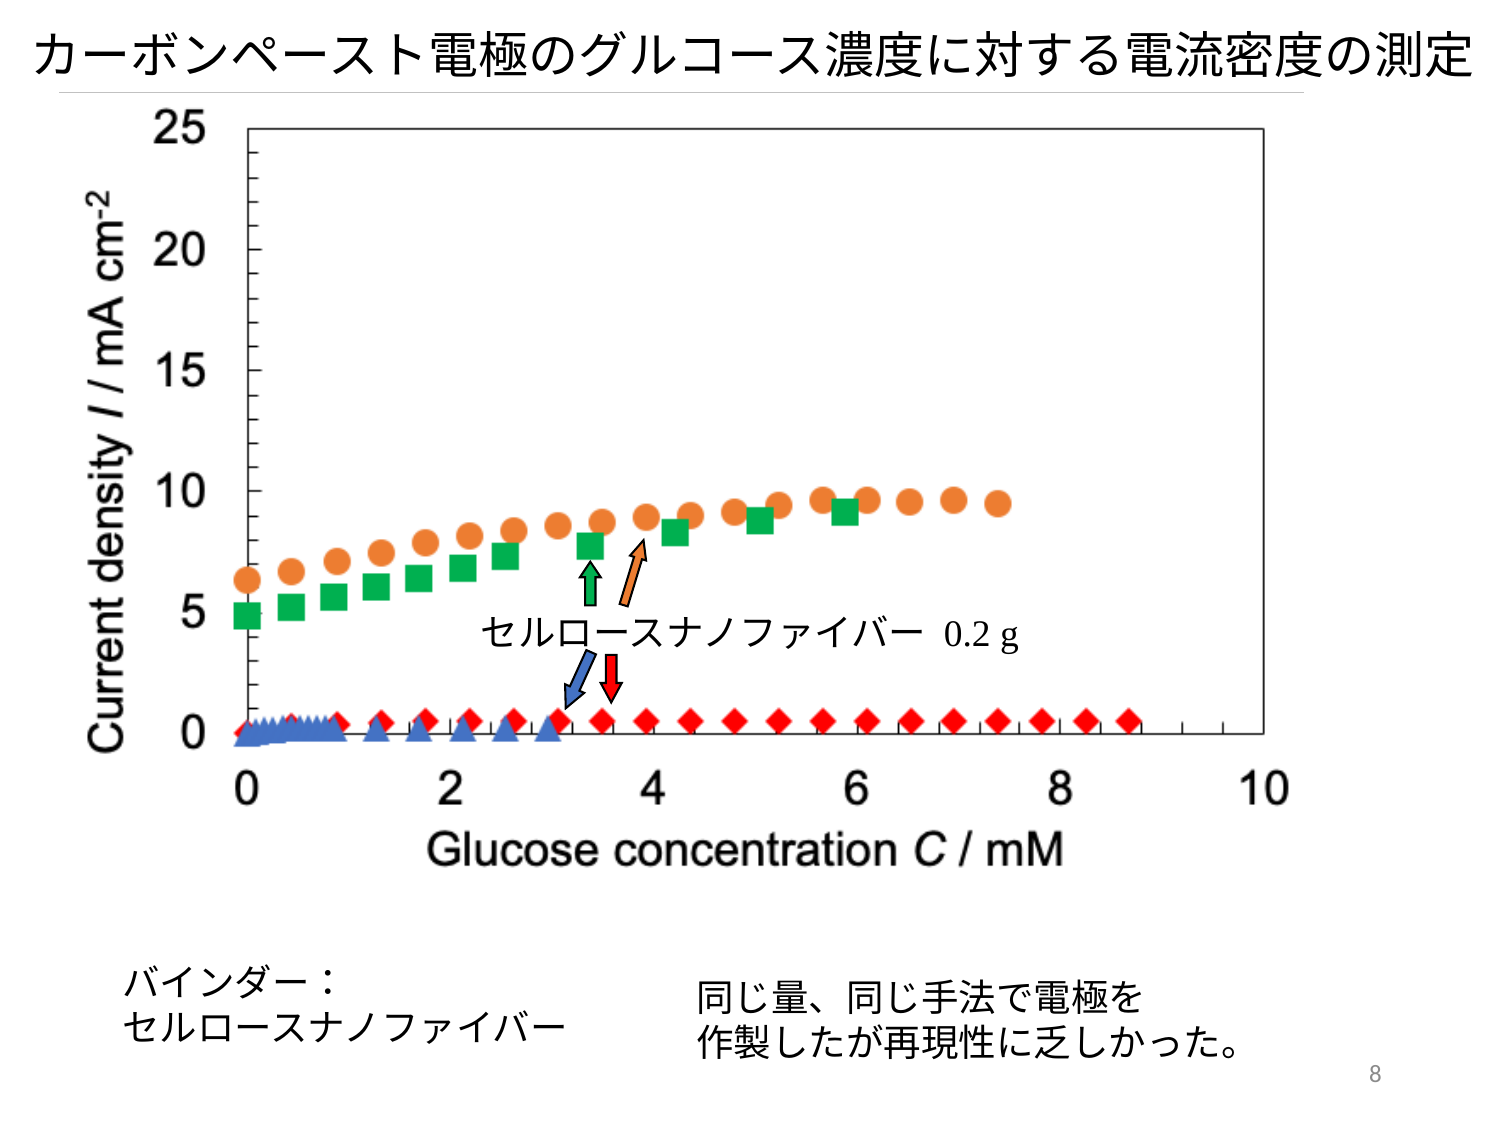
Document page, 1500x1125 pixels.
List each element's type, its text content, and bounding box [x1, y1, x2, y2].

slide_number 8 [1059, 1042, 1397, 1103]
text_box カーボンペースト電極のグルコース濃度に対する電流密度の測定 [15, 15, 1490, 91]
text_box バインダー： セルロースナノファイバー [107, 951, 584, 1056]
picture [59, 91, 1304, 878]
text_box 同じ量、同じ手法で電極を 作製したが再現性に乏しかった。 [681, 966, 1377, 1072]
